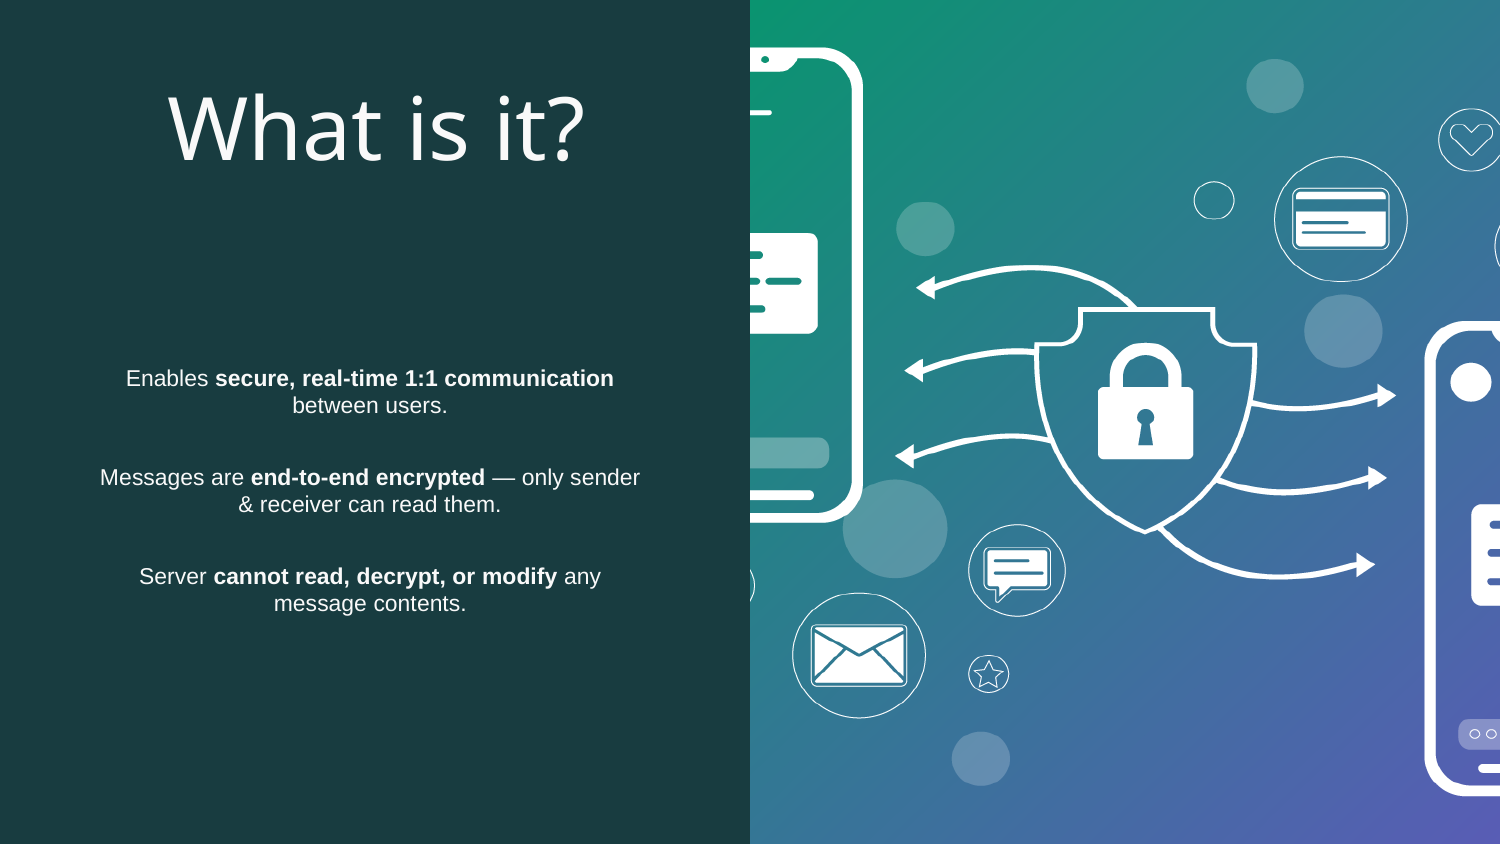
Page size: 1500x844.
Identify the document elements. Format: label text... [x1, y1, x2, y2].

picture [749, 0, 1500, 844]
title What is it? [59, 78, 693, 175]
list Enables secure, real-time 1:1 communication between users. Messages are end-to-end encrypted — only sender & receiver can read them. Server cannot read, decrypt, or modify any message contents. [83, 482, 657, 701]
